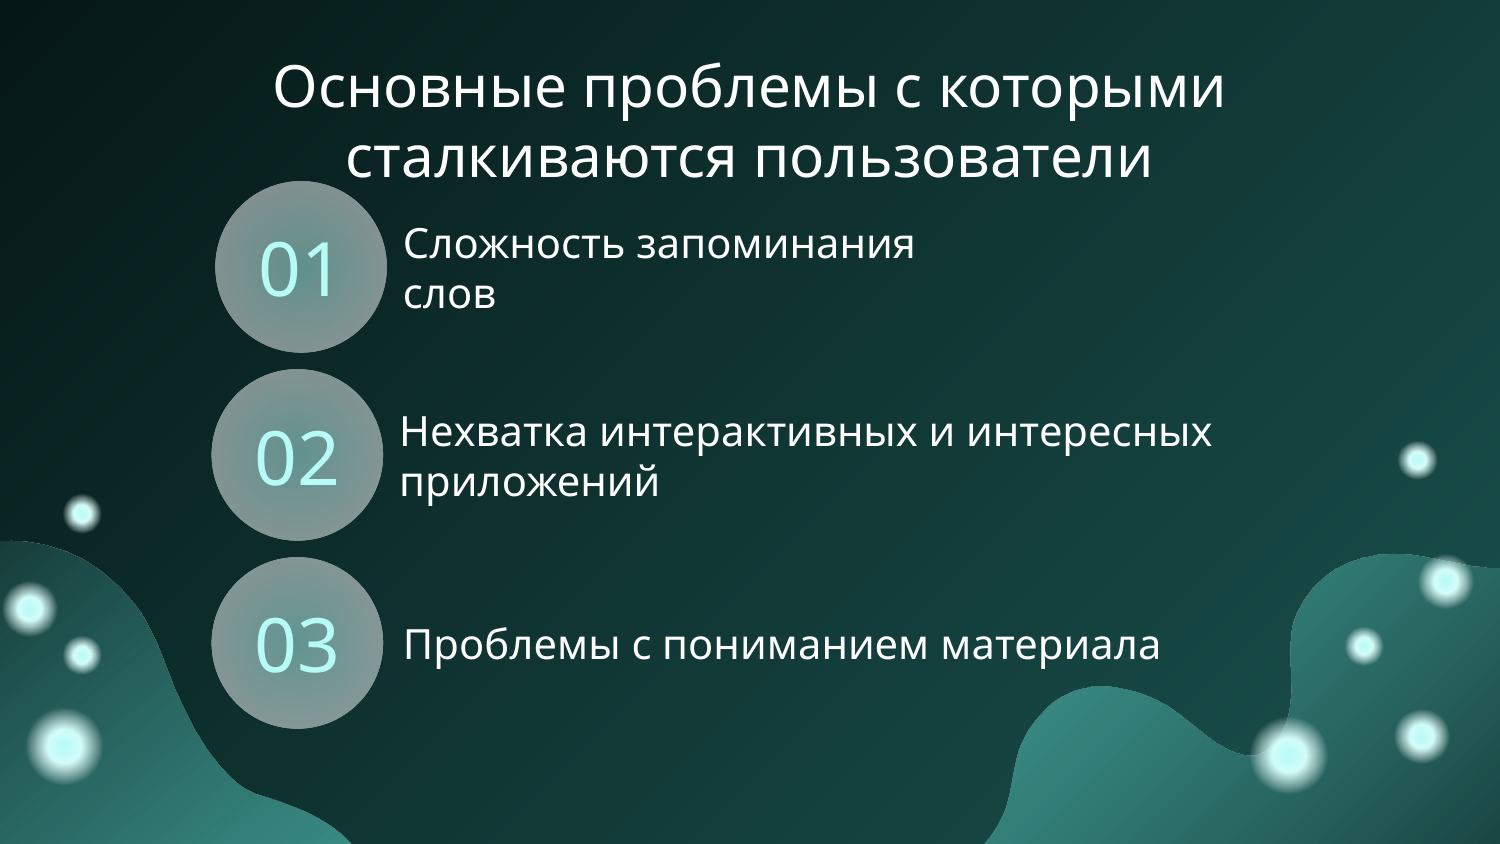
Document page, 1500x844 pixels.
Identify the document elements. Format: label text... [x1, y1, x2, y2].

subtitle Сложность запоминания слов [387, 212, 1024, 321]
text_box Проблемы с пониманием материала [387, 532, 1365, 753]
text_box [235, 204, 367, 212]
subtitle Нехватка интерактивных и интересных приложений [384, 344, 1361, 565]
text_box [230, 509, 364, 541]
text_box 03 [211, 589, 384, 697]
title 02 [211, 400, 384, 509]
text_box [234, 321, 368, 353]
title 01 [215, 212, 387, 321]
text_box [231, 369, 364, 400]
text_box [230, 697, 364, 729]
title Основные проблемы с которыми сталкиваются пользователи [98, 34, 1402, 204]
text_box [230, 557, 364, 589]
